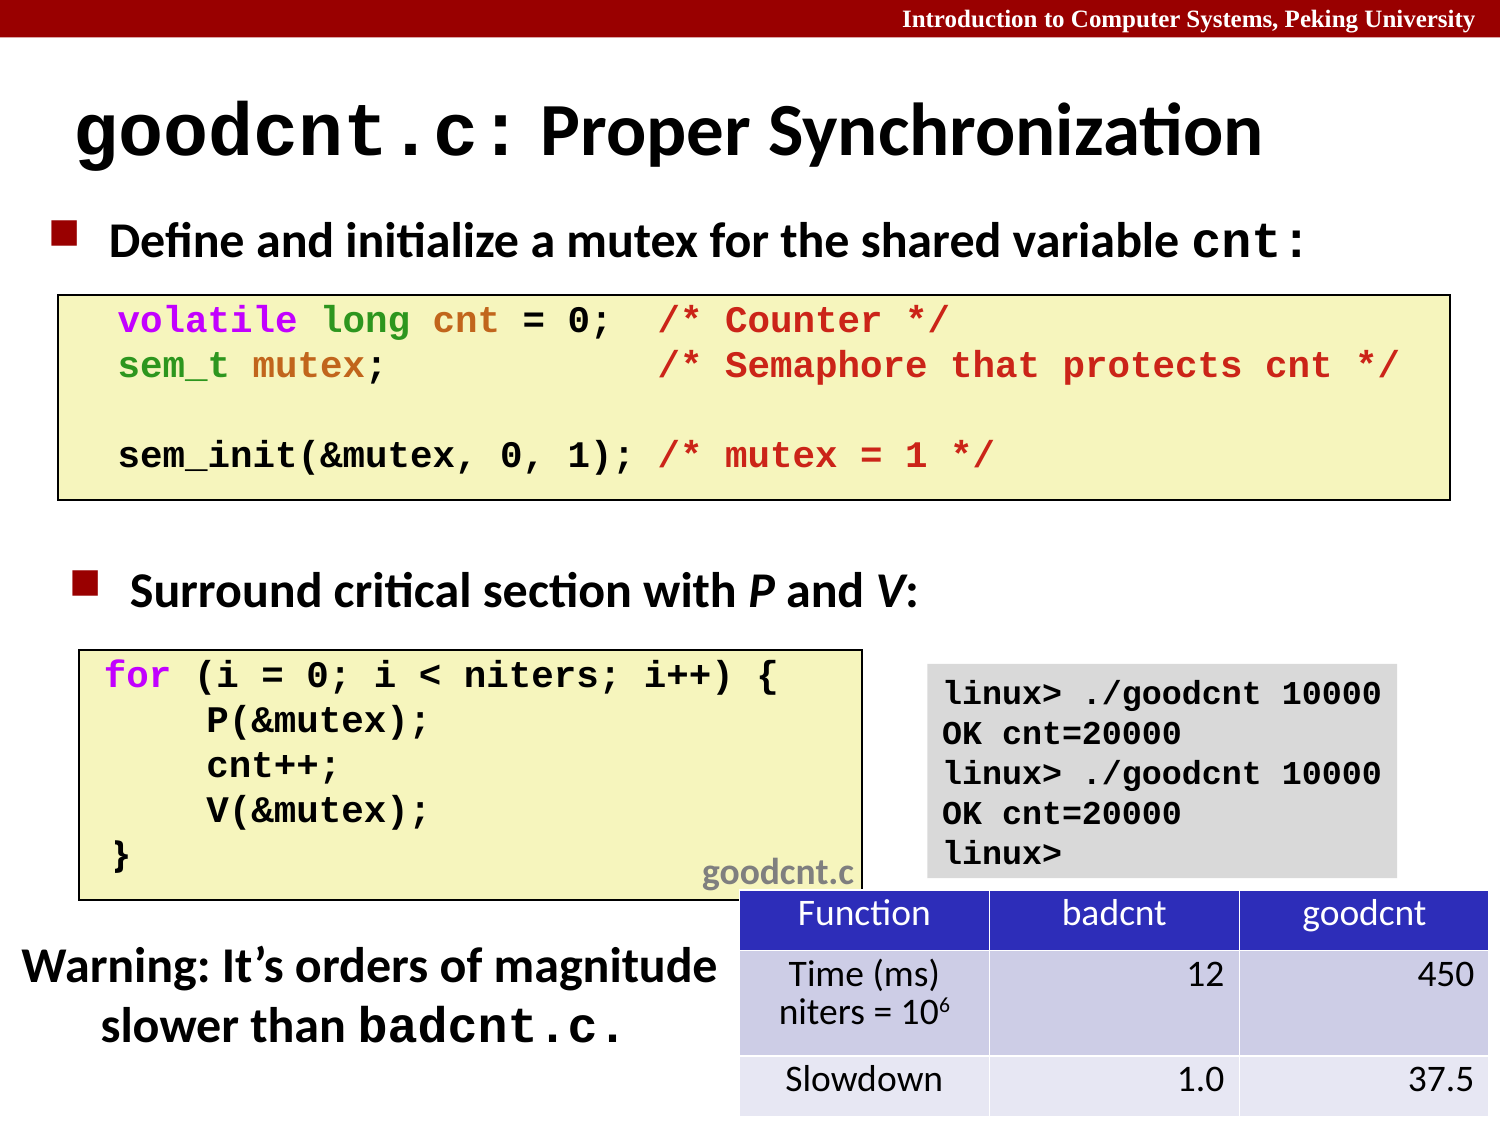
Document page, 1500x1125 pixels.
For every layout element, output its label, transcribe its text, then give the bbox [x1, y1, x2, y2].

text_box for (i = 0; i < niters; i++) { P(&mutex); cnt++; V(&mutex); } [79, 650, 863, 900]
text_box goodcnt.c [687, 839, 870, 900]
table_header badcnt [990, 891, 1239, 950]
text_box Warning: It’s orders of magnitude slower than badcnt.c. [0, 924, 739, 1060]
title goodcnt.c: Proper Synchronization [58, 62, 1305, 188]
table_cell 1.0 [990, 1057, 1239, 1116]
text_box Surround critical section with P and V: [58, 549, 1422, 626]
table_cell 450 [1240, 951, 1488, 1055]
table_cell Slowdown [740, 1057, 989, 1116]
table_cell 12 [990, 951, 1239, 1055]
list Define and initialize a mutex for the shared variable cnt: [37, 199, 1401, 276]
text_box linux> ./goodcnt 10000 OK cnt=20000 linux> ./goodcnt 10000 OK cnt=20000 linux> [927, 663, 1398, 879]
table_cell Time (ms) niters = 106 [740, 951, 989, 1055]
table_header goodcnt [1240, 891, 1488, 950]
table_header Function [740, 891, 989, 950]
table_cell 37.5 [1240, 1057, 1488, 1116]
text_box volatile long cnt = 0; /* Counter */ sem_t mutex; /* Semaphore that protects cnt */ sem_init(&mutex, 0, 1); /* mutex = 1 */ [57, 294, 1450, 500]
